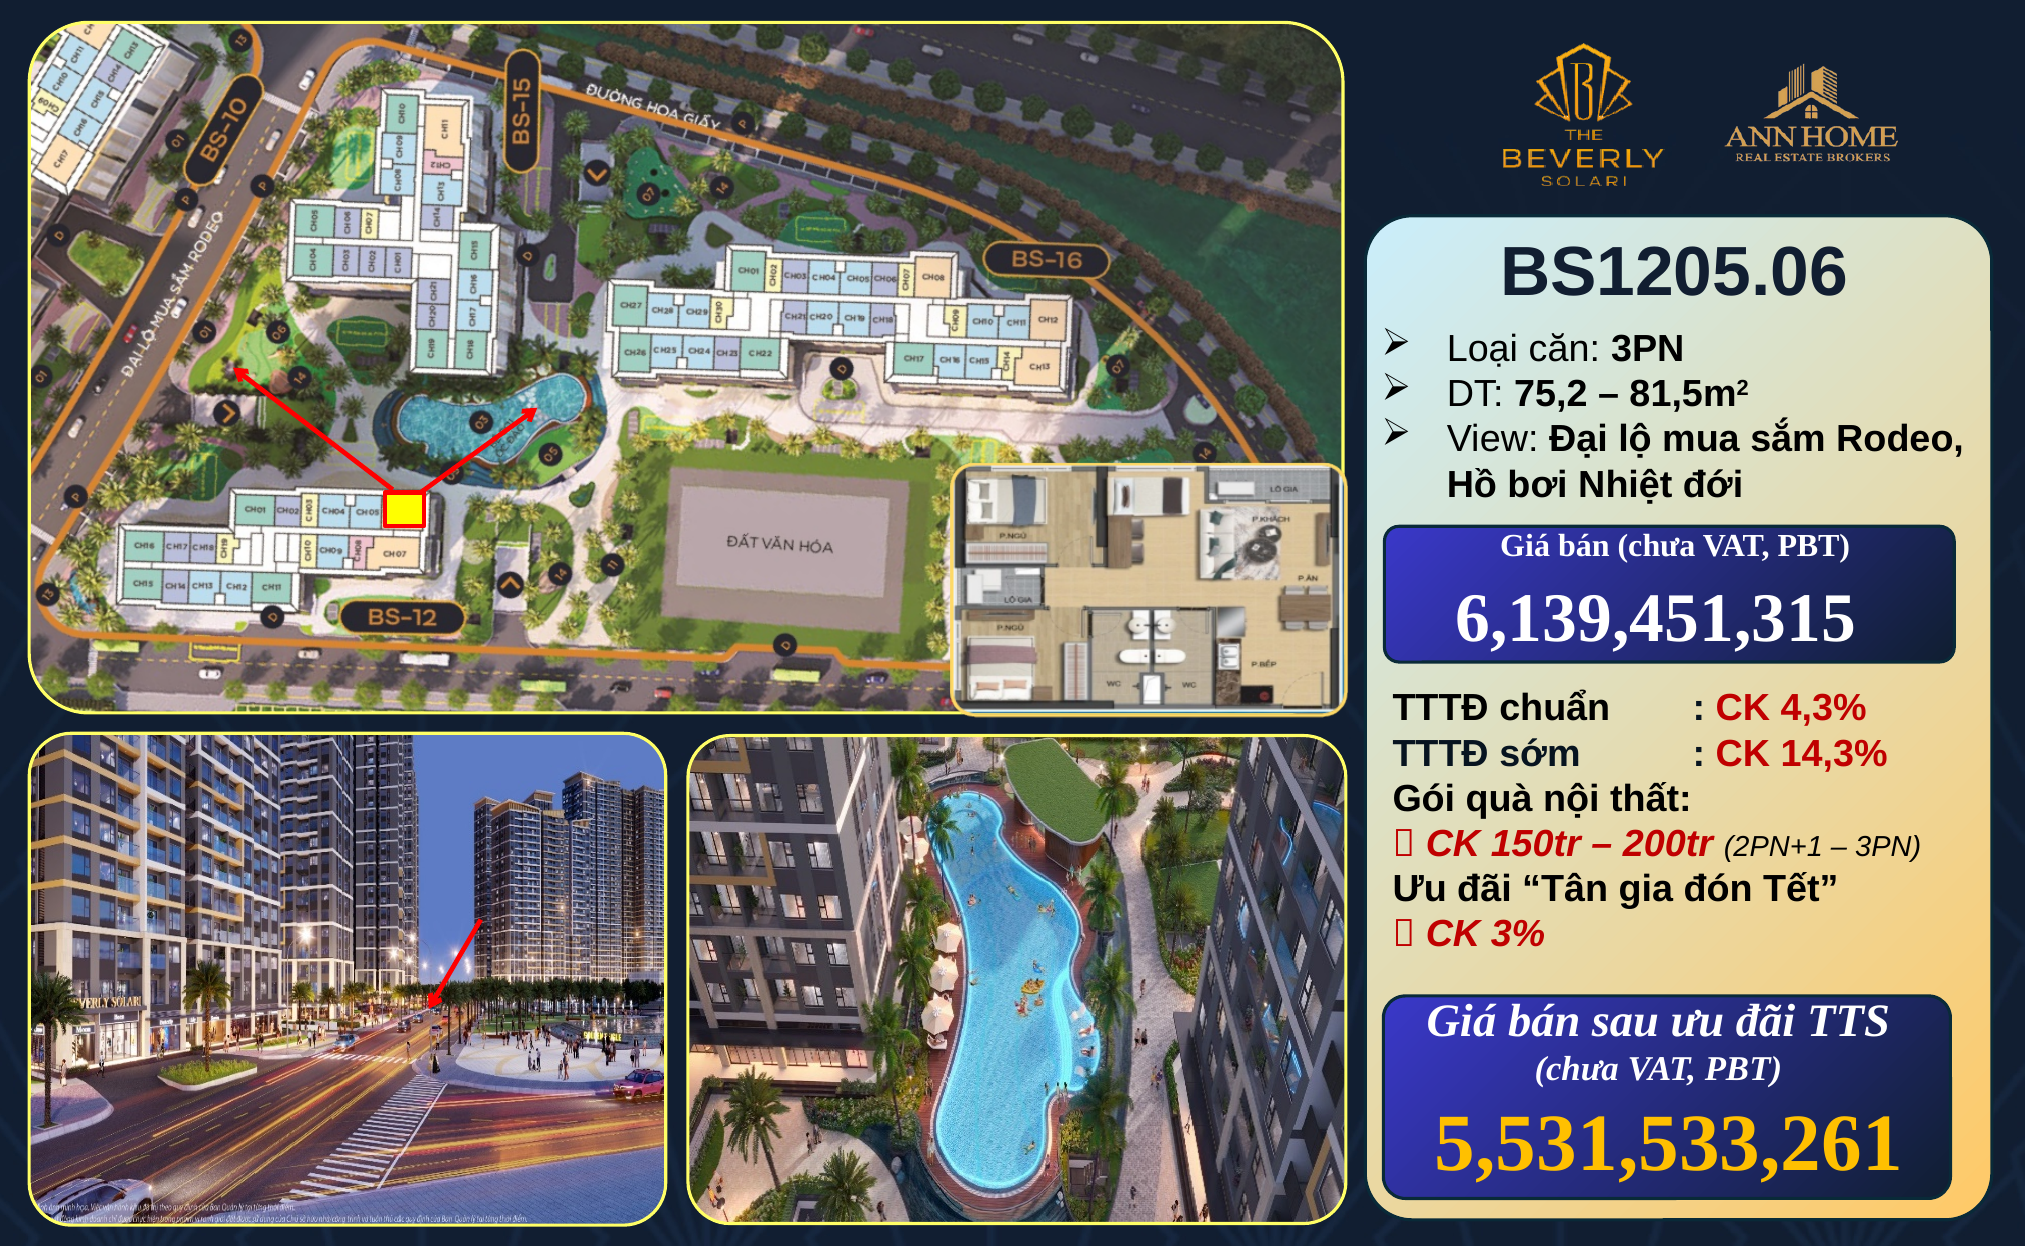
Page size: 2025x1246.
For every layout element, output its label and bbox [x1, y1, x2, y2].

text_box [0, 0, 2025, 1246]
